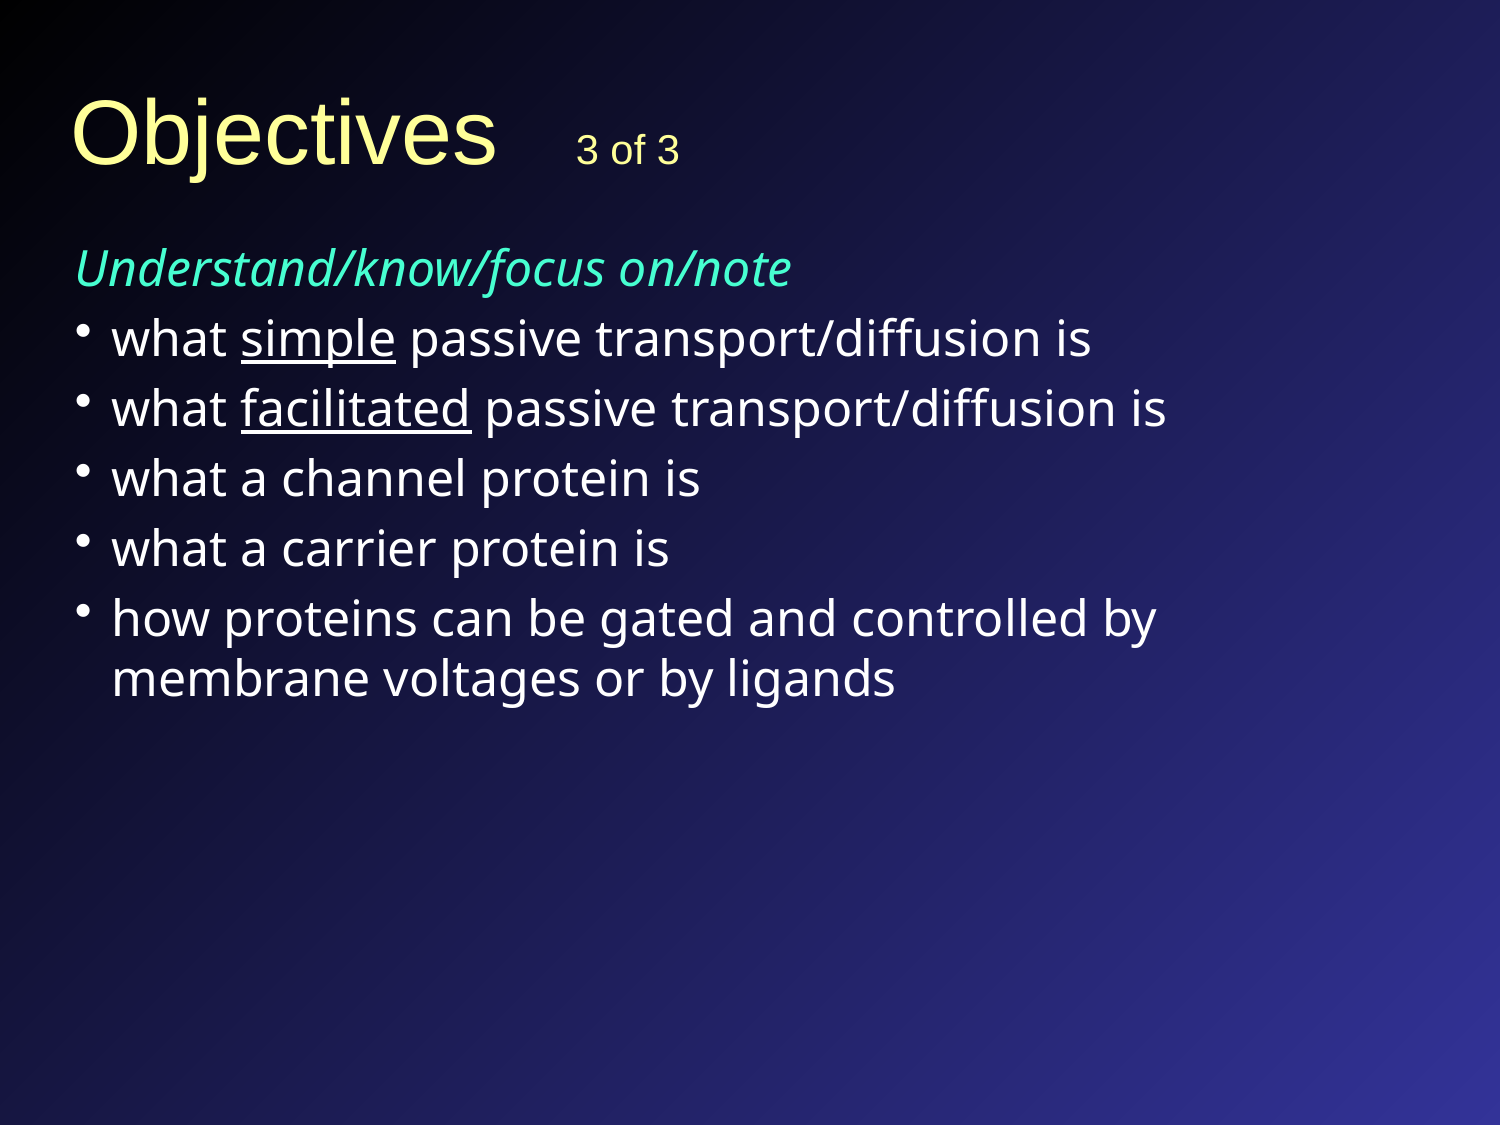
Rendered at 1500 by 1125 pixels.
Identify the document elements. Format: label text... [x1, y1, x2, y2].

title Objectives 3 of 3 [55, 64, 1435, 192]
list Understand/know/focus on/note what simple passive transport/diffusion is what facilitated passive transport/diffusion is what a channel protein is what a carrier protein is how proteins can be gated and controlled by membrane voltages or by ligands [59, 228, 1437, 1006]
